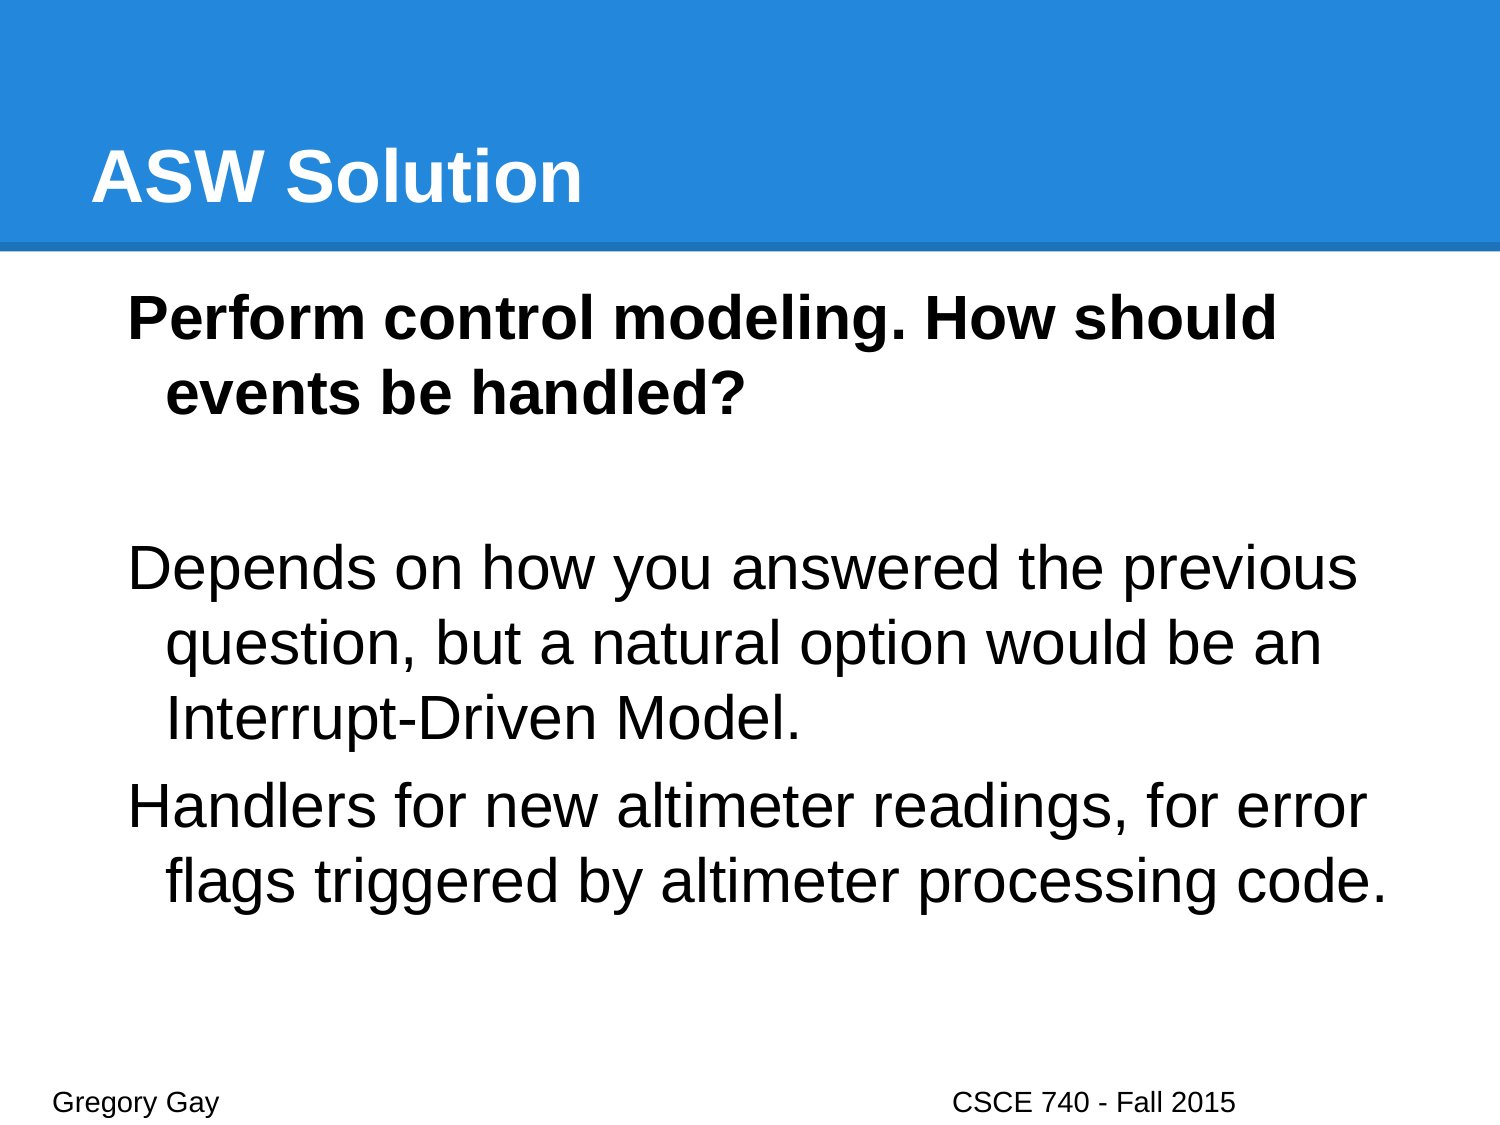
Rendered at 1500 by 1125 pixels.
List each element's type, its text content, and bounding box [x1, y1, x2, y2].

title ASW Solution [75, 45, 1425, 233]
text_box Gregory Gay CSCE 740 - Fall 2015 43 [37, 1068, 1463, 1114]
list Perform control modeling. How should events be handled? Depends on how you answered the previous question, but a natural option would be an Interrupt-Driven Model. Handlers for new altimeter readings, for error flags triggered by altimeter processing code. [75, 262, 1476, 1078]
